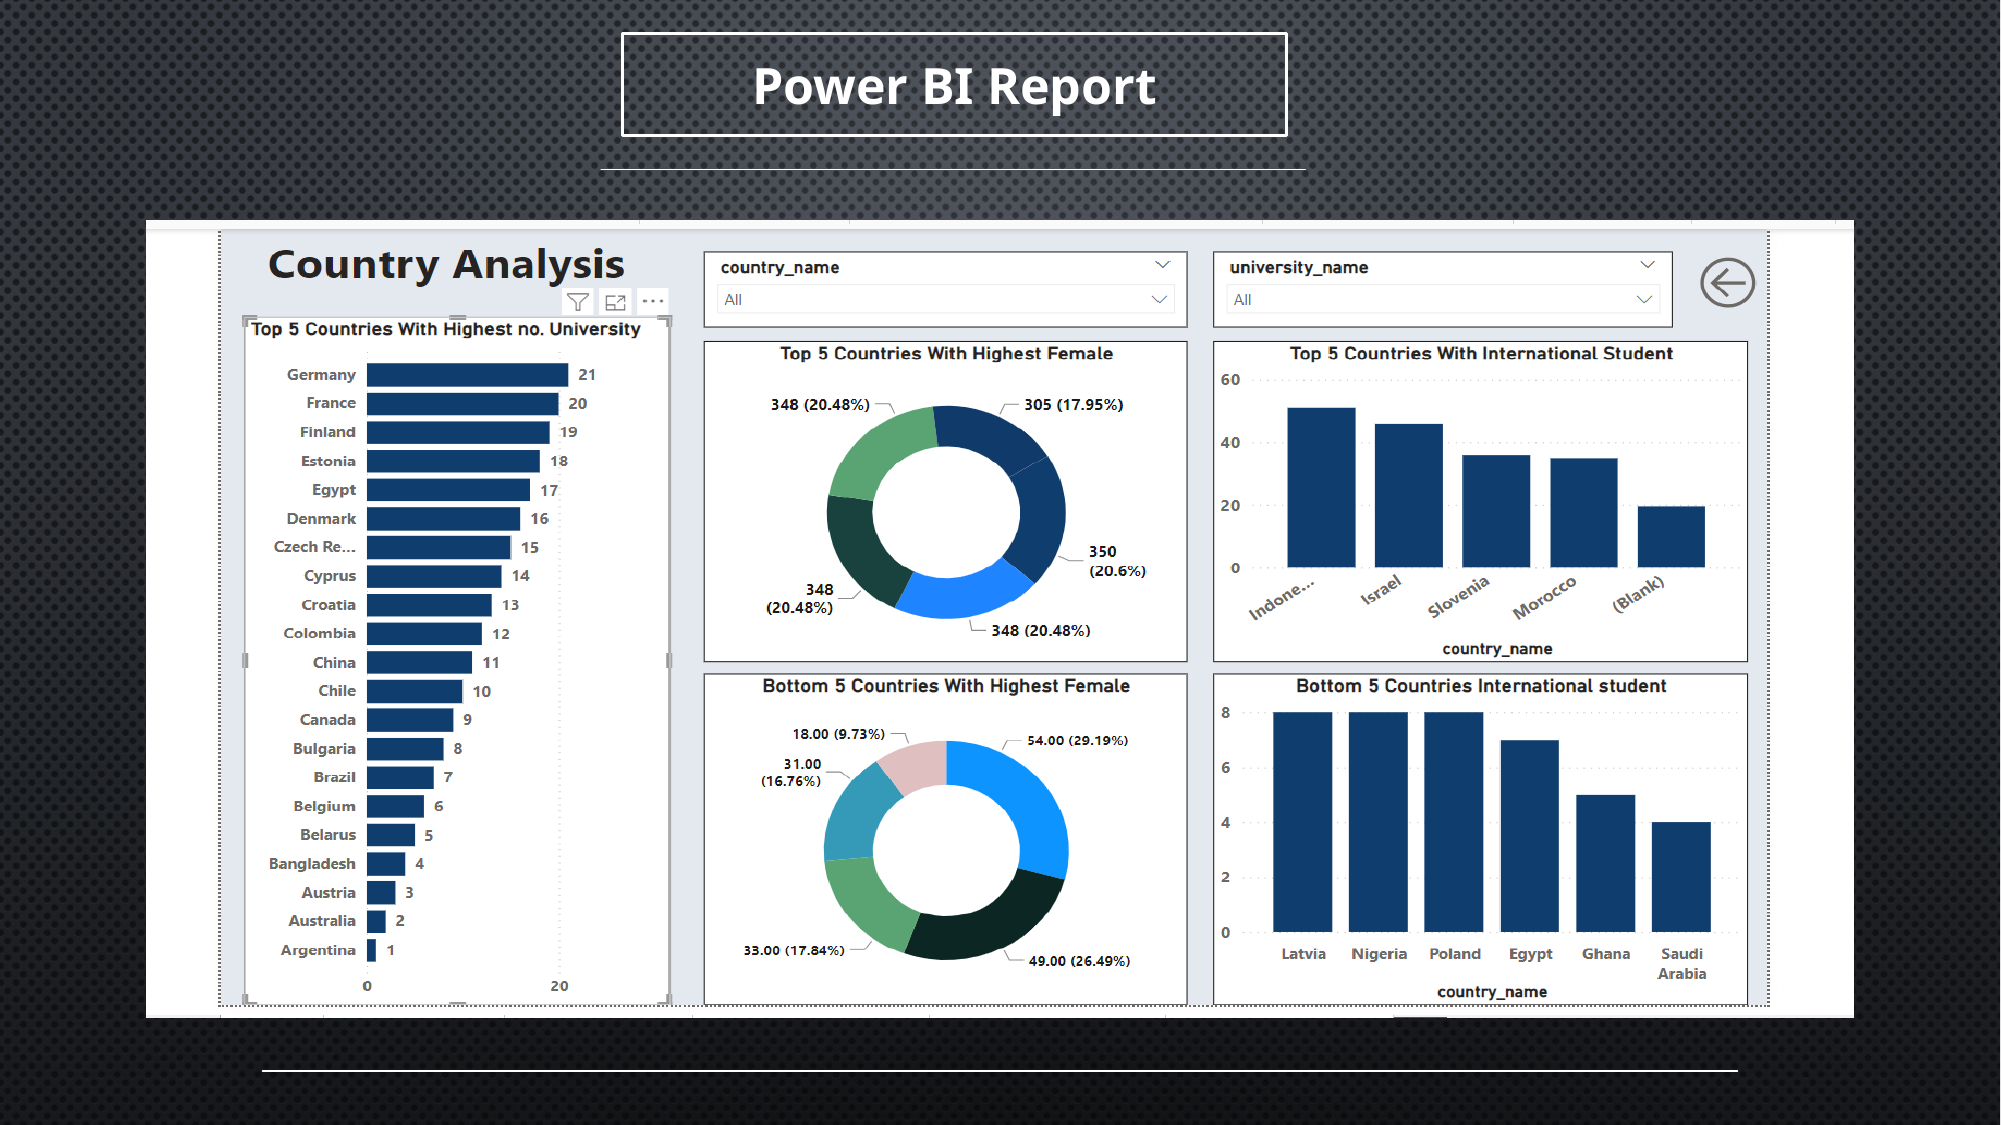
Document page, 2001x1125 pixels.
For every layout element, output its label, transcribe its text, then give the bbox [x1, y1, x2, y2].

text_box Power BI Report [621, 32, 1288, 137]
picture [146, 220, 1854, 1018]
